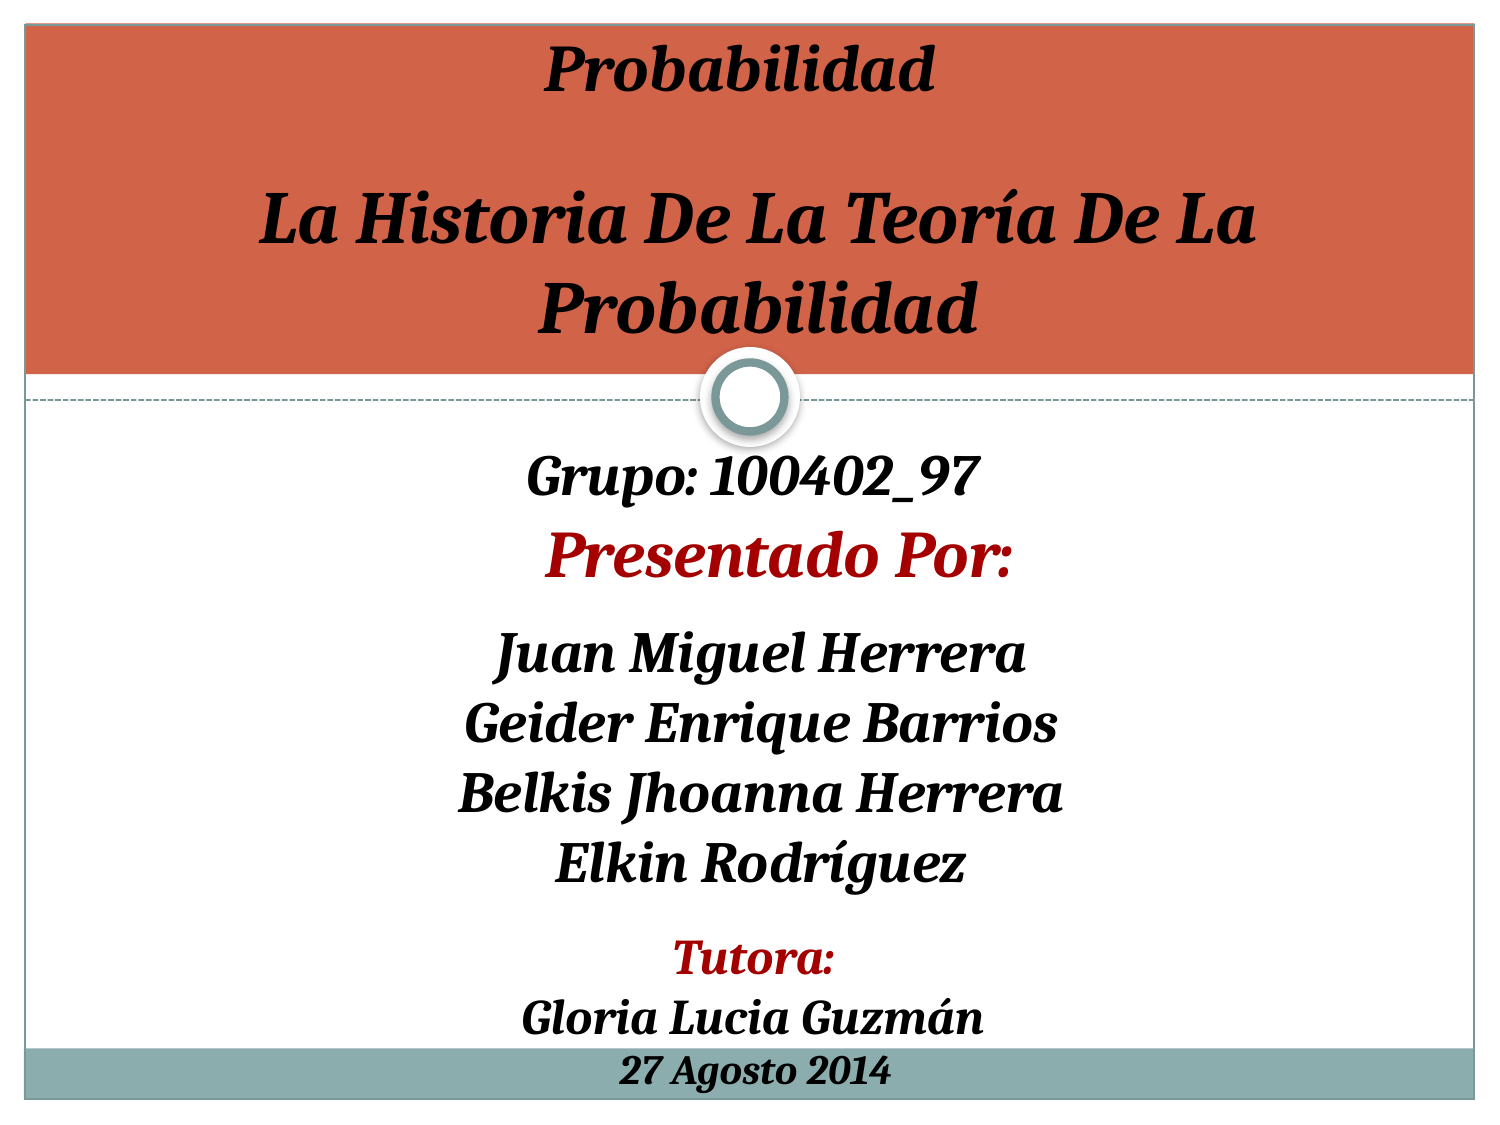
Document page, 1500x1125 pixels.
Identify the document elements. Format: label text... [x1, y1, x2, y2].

text_box Presentado Por: [301, 503, 1258, 599]
text_box Grupo: 100402_97 [377, 429, 1128, 515]
text_box 27 Agosto 2014 [182, 1035, 1329, 1100]
text_box Tutora: Gloria Lucia Guzmán [377, 916, 1128, 1035]
text_box Probabilidad [529, 17, 951, 113]
text_box Juan Miguel Herrera Geider Enrique Barrios Belkis Jhoanna Herrera Elkin Rodríguez [283, 607, 1241, 902]
text_box La Historia De La Teoría De La Probabilidad [221, 161, 1297, 356]
